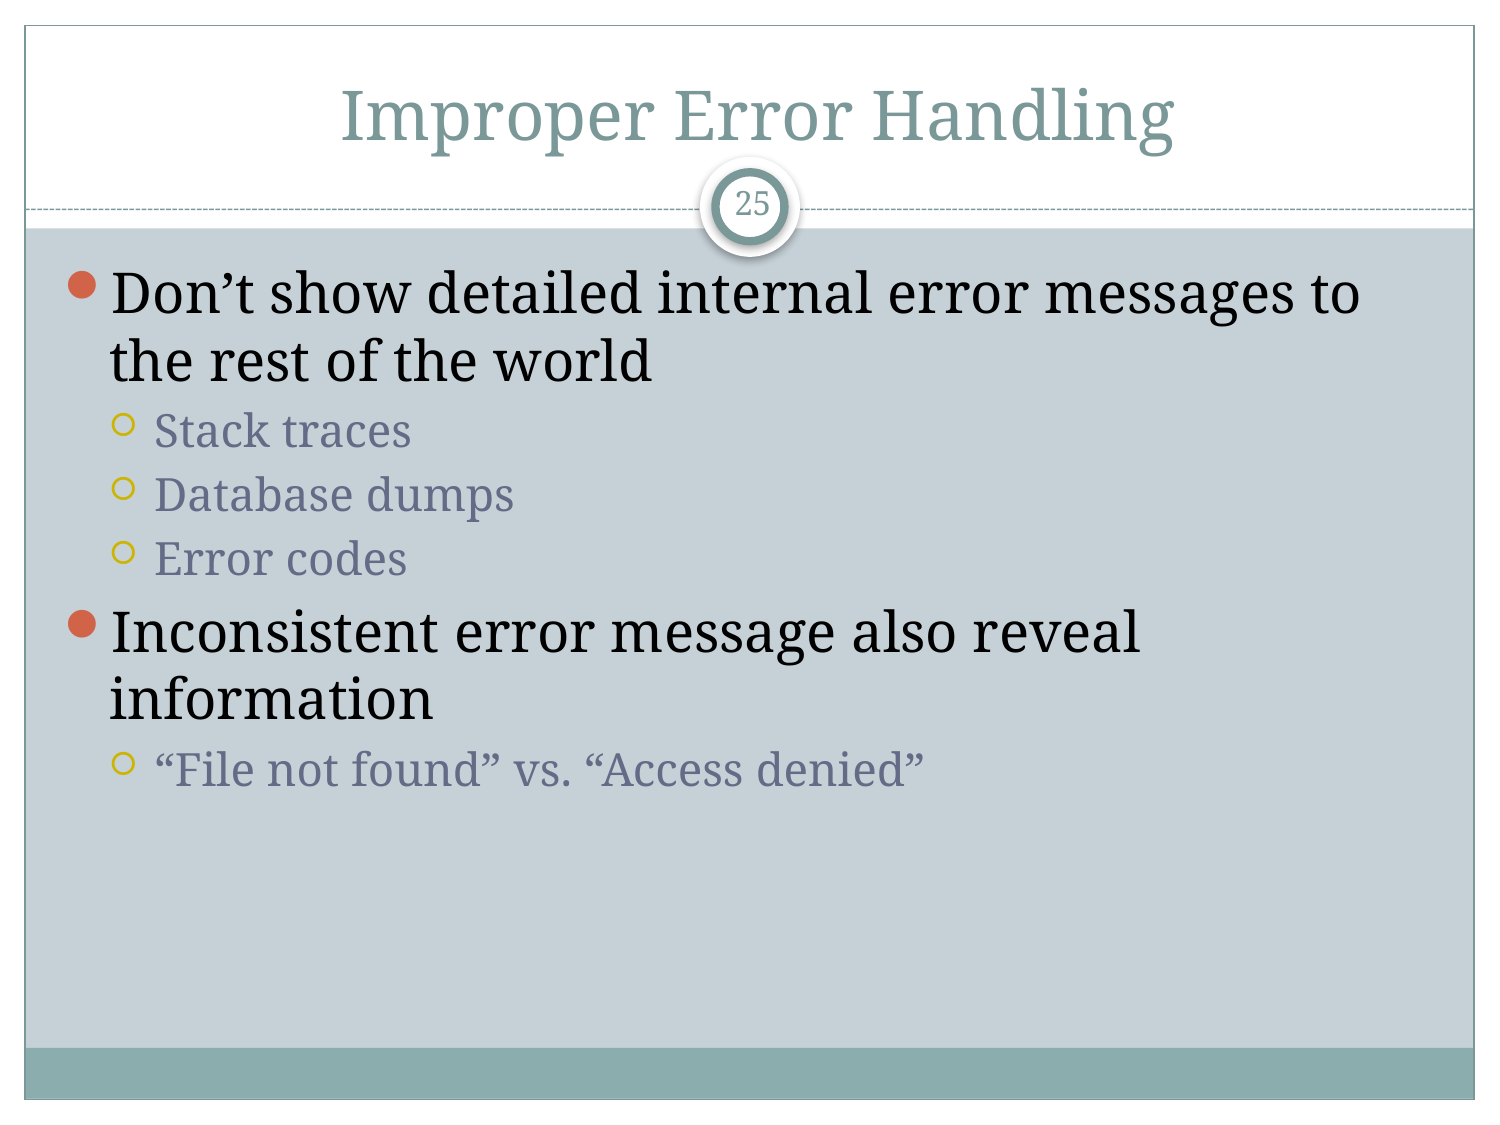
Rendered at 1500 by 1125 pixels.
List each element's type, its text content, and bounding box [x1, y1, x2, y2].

title Improper Error Handling [49, 37, 1450, 162]
list Don’t show detailed internal error messages to the rest of the world Stack traces Database dumps Error codes Inconsistent error message also reveal information “File not found” vs. “Access denied” [49, 249, 1450, 1005]
slide_number 25 [715, 168, 791, 241]
